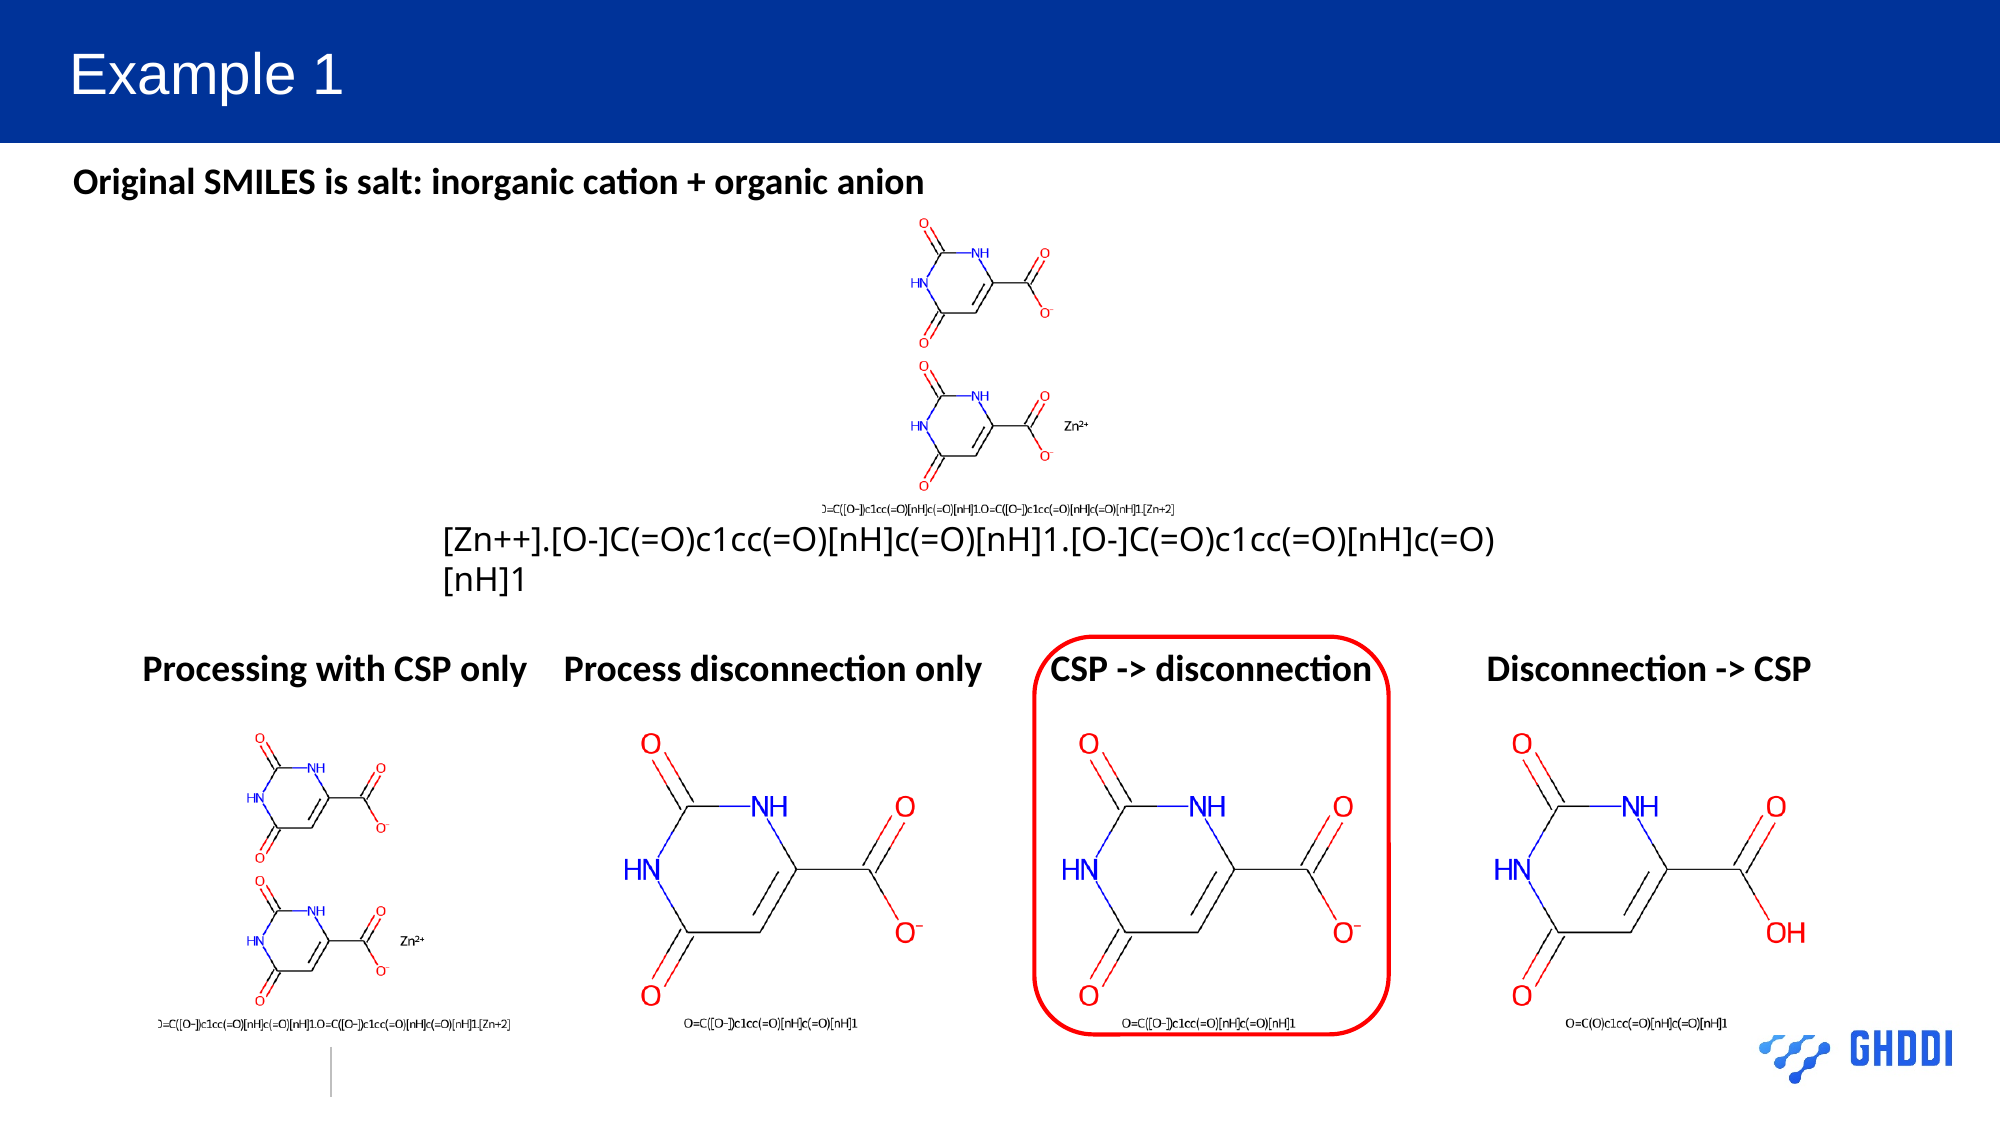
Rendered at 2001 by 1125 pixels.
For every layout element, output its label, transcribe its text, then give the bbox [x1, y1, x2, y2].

text_box [Zn++].[O-]C(=O)c1cc(=O)[nH]c(=O)[nH]1.[O-]C(=O)c1cc(=O)[nH]c(=O)[nH]1 [427, 510, 1574, 606]
text_box [1032, 634, 1391, 719]
picture [821, 204, 1177, 520]
picture [596, 719, 951, 1035]
text_box Process disconnection only [548, 636, 999, 697]
text_box CSP -> disconnection [1347, 636, 1388, 674]
picture [1472, 719, 1981, 1115]
list Example 1 [55, 28, 607, 115]
picture [1034, 719, 1389, 1035]
text_box Original SMILES is salt: inorganic cation + organic anion [58, 149, 941, 210]
text_box Disconnection -> CSP [1471, 636, 1828, 697]
picture [157, 719, 513, 1035]
text_box Processing with CSP only [127, 636, 544, 697]
text_box CSP -> disconnection [1035, 636, 1076, 674]
